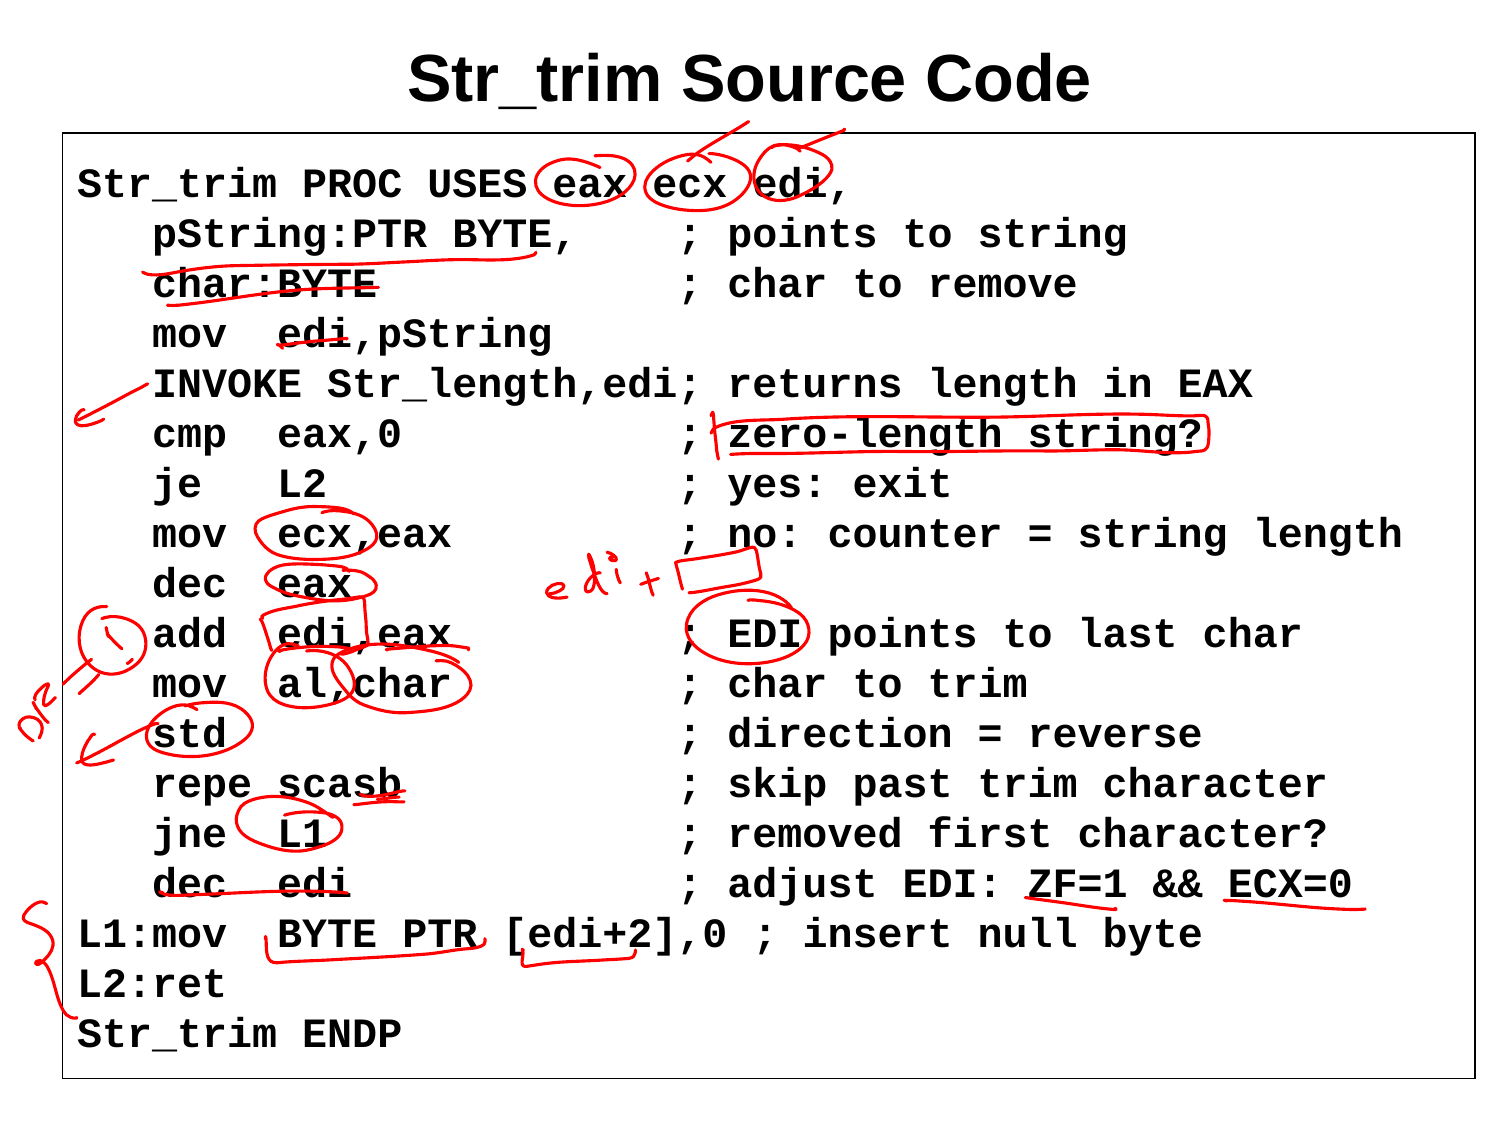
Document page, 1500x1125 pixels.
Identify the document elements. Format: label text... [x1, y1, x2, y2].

text_box Str_trim PROC USES eax ecx edi, pString:PTR BYTE, ; points to string char:BYTE ; char to remove mov edi,pString INVOKE Str_length,edi; returns length in EAX cmp eax,0 ; zero-length string? je L2 ; yes: exit mov ecx,eax ; no: counter = string length dec eax add edi,eax ; EDI points to last char mov al,char ; char to trim std ; direction = reverse repe scasb ; skip past trim character jne L1 ; removed first character? dec edi ; adjust EDI: ZF=1 && ECX=0 L1:mov BYTE PTR [edi+2],0 ; insert null byte L2:ret Str_trim ENDP [62, 133, 1475, 1079]
title Str_trim Source Code [112, 24, 1388, 125]
